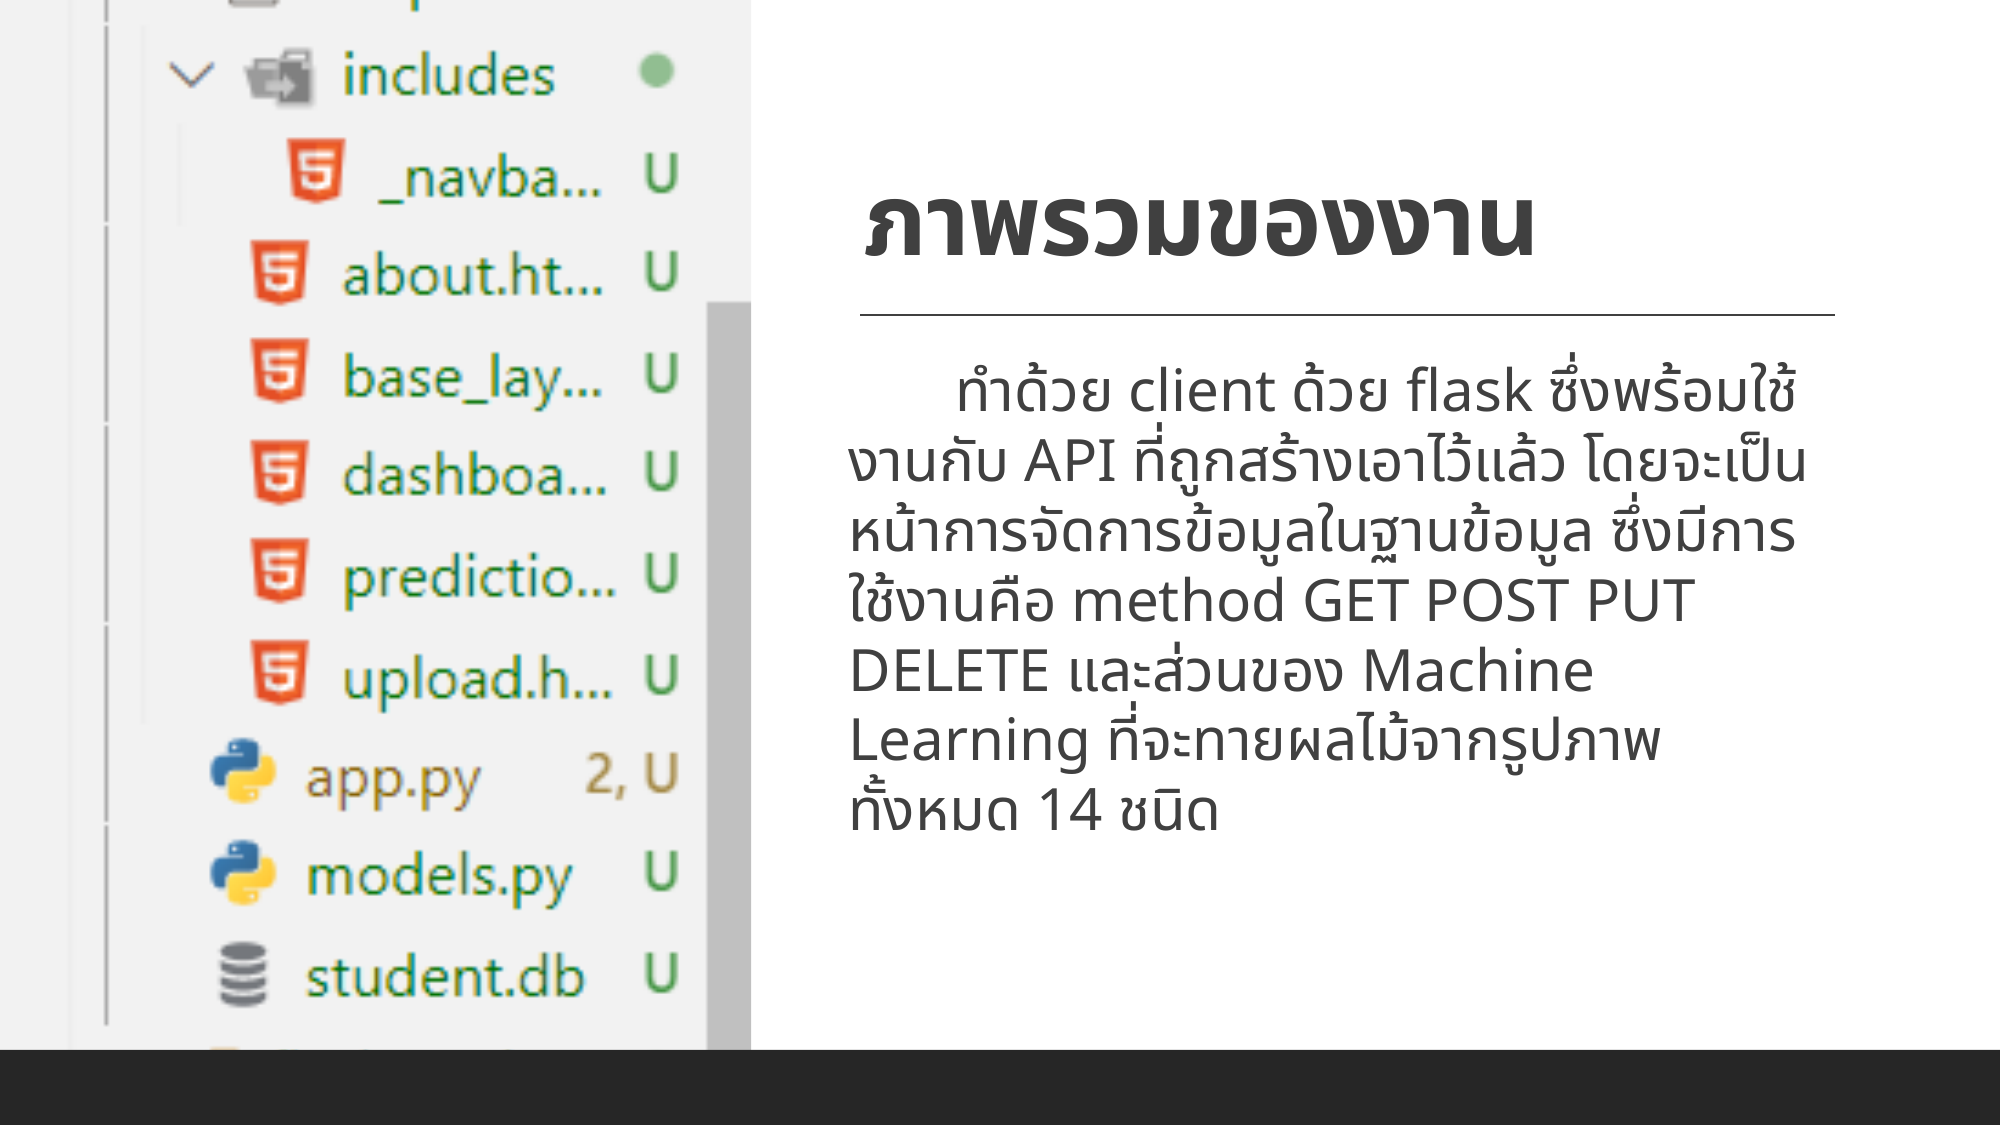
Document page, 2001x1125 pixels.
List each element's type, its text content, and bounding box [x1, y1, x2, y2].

text_box [759, 0, 2000, 1049]
text_box ทำด้วย client ด้วย flask ซึ่งพร้อมใช้งานกับ API ที่ถูกสร้างเอาไว้แล้ว โดยจะเป็นหน้าการจัดการข้อมูลในฐานข้อมูล ซึ่งมีการใช้งานคือ method GET POST PUT DELETE และส่วนของ Machine Learning ที่จะทายผลไม้จากรูปภาพทั้งหมด 14 ชนิด [848, 345, 1830, 963]
title ภาพรวมของงาน [848, 47, 1830, 285]
text_box [0, 1049, 2000, 1125]
picture [0, 0, 752, 1051]
